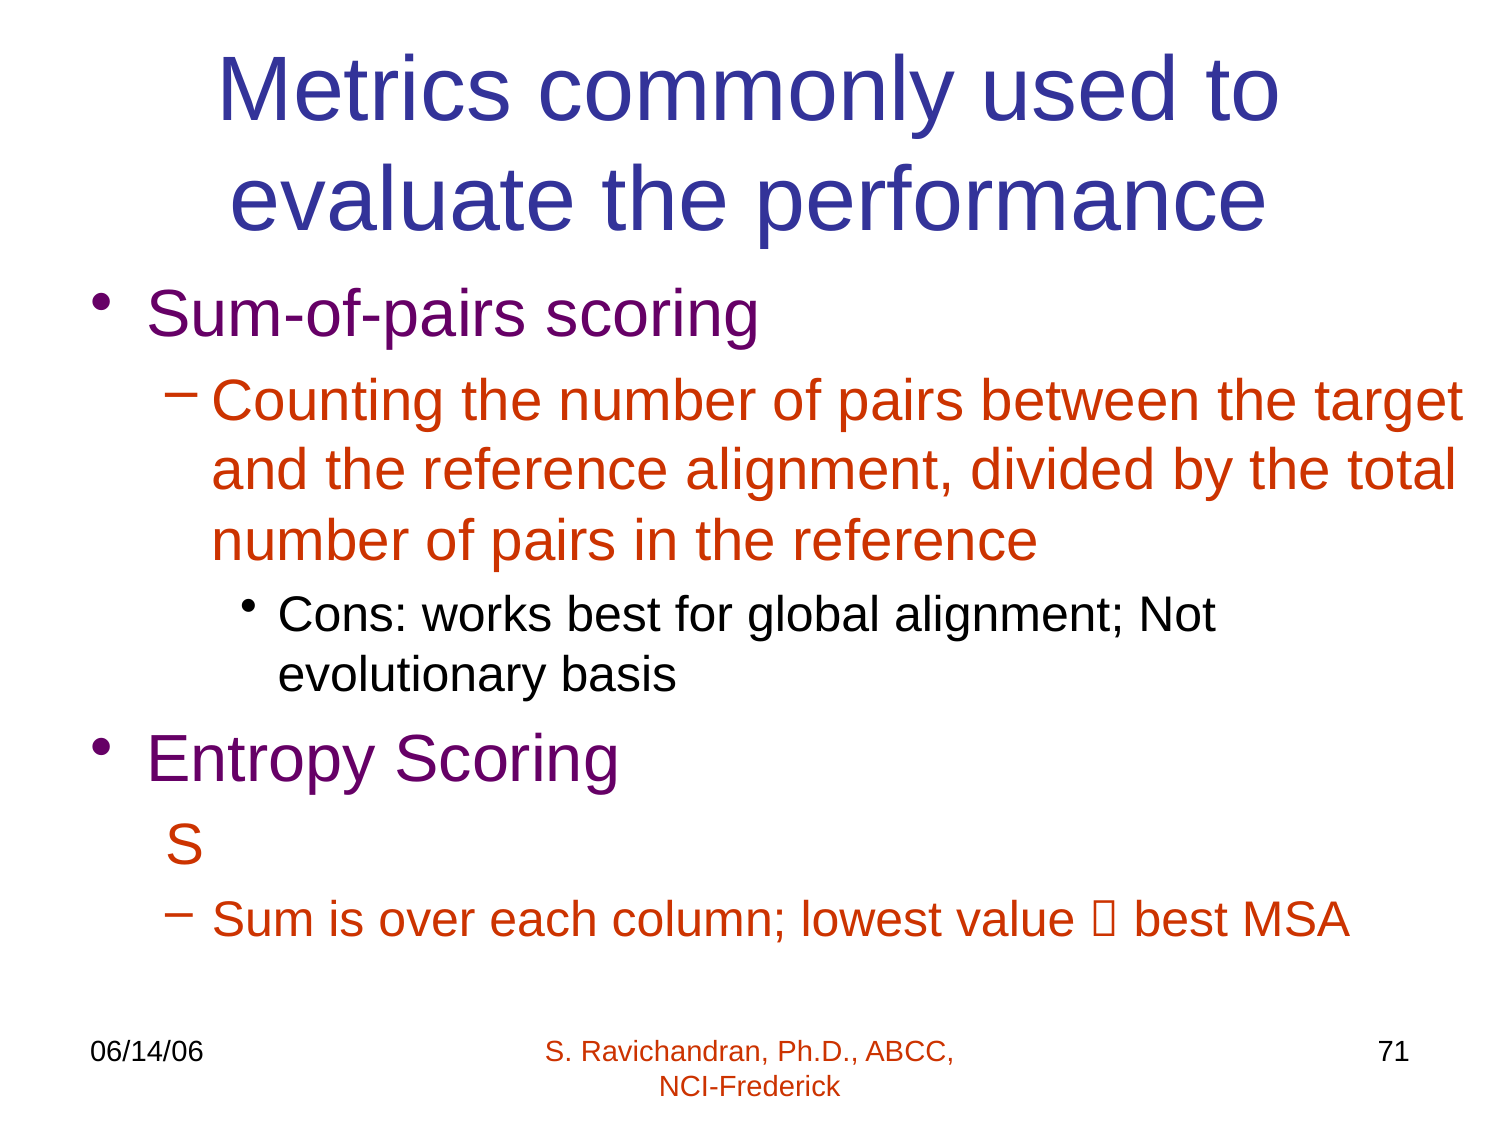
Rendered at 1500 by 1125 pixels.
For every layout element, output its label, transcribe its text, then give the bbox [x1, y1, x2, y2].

footer S. Ravichandran, Ph.D., ABCC, NCI-Frederick [512, 1024, 988, 1103]
title Metrics commonly used to evaluate the performance [75, 45, 1425, 233]
slide_number 71 [1074, 1024, 1425, 1103]
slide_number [75, 1024, 425, 1103]
